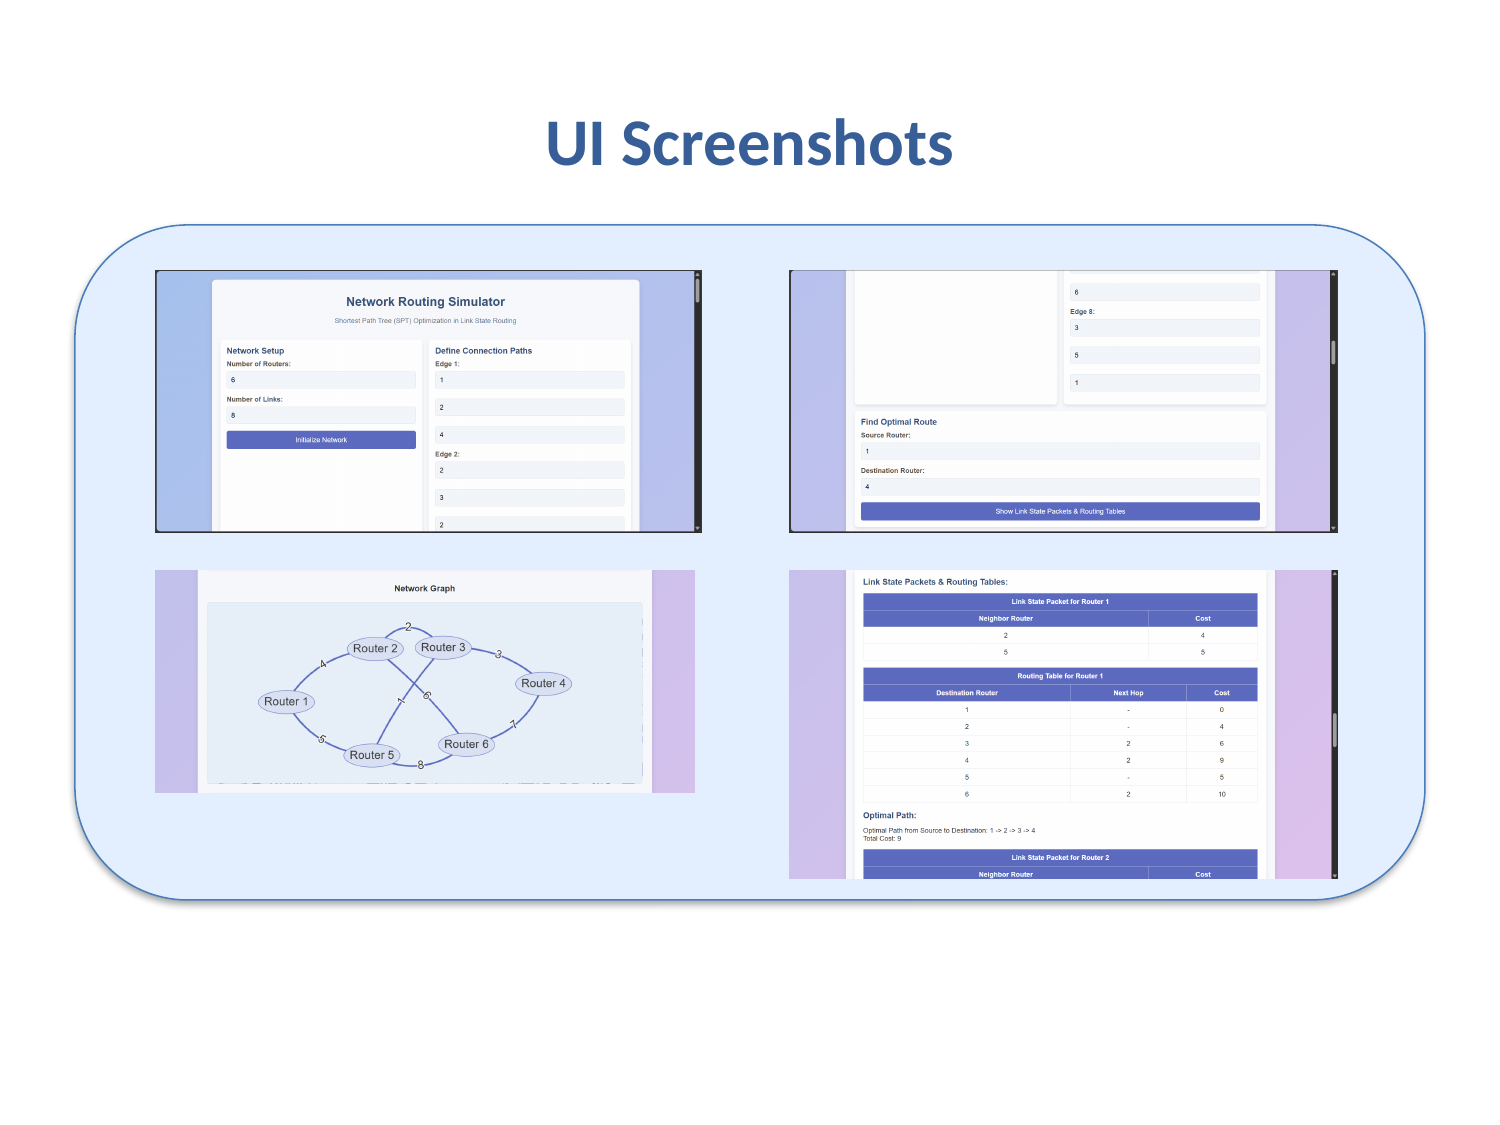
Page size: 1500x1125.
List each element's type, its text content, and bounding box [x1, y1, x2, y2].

picture [789, 270, 1338, 533]
picture [155, 570, 695, 793]
picture [789, 570, 1338, 879]
title UI Screenshots [75, 45, 1425, 233]
picture [155, 270, 703, 533]
text_box [74, 224, 1426, 901]
